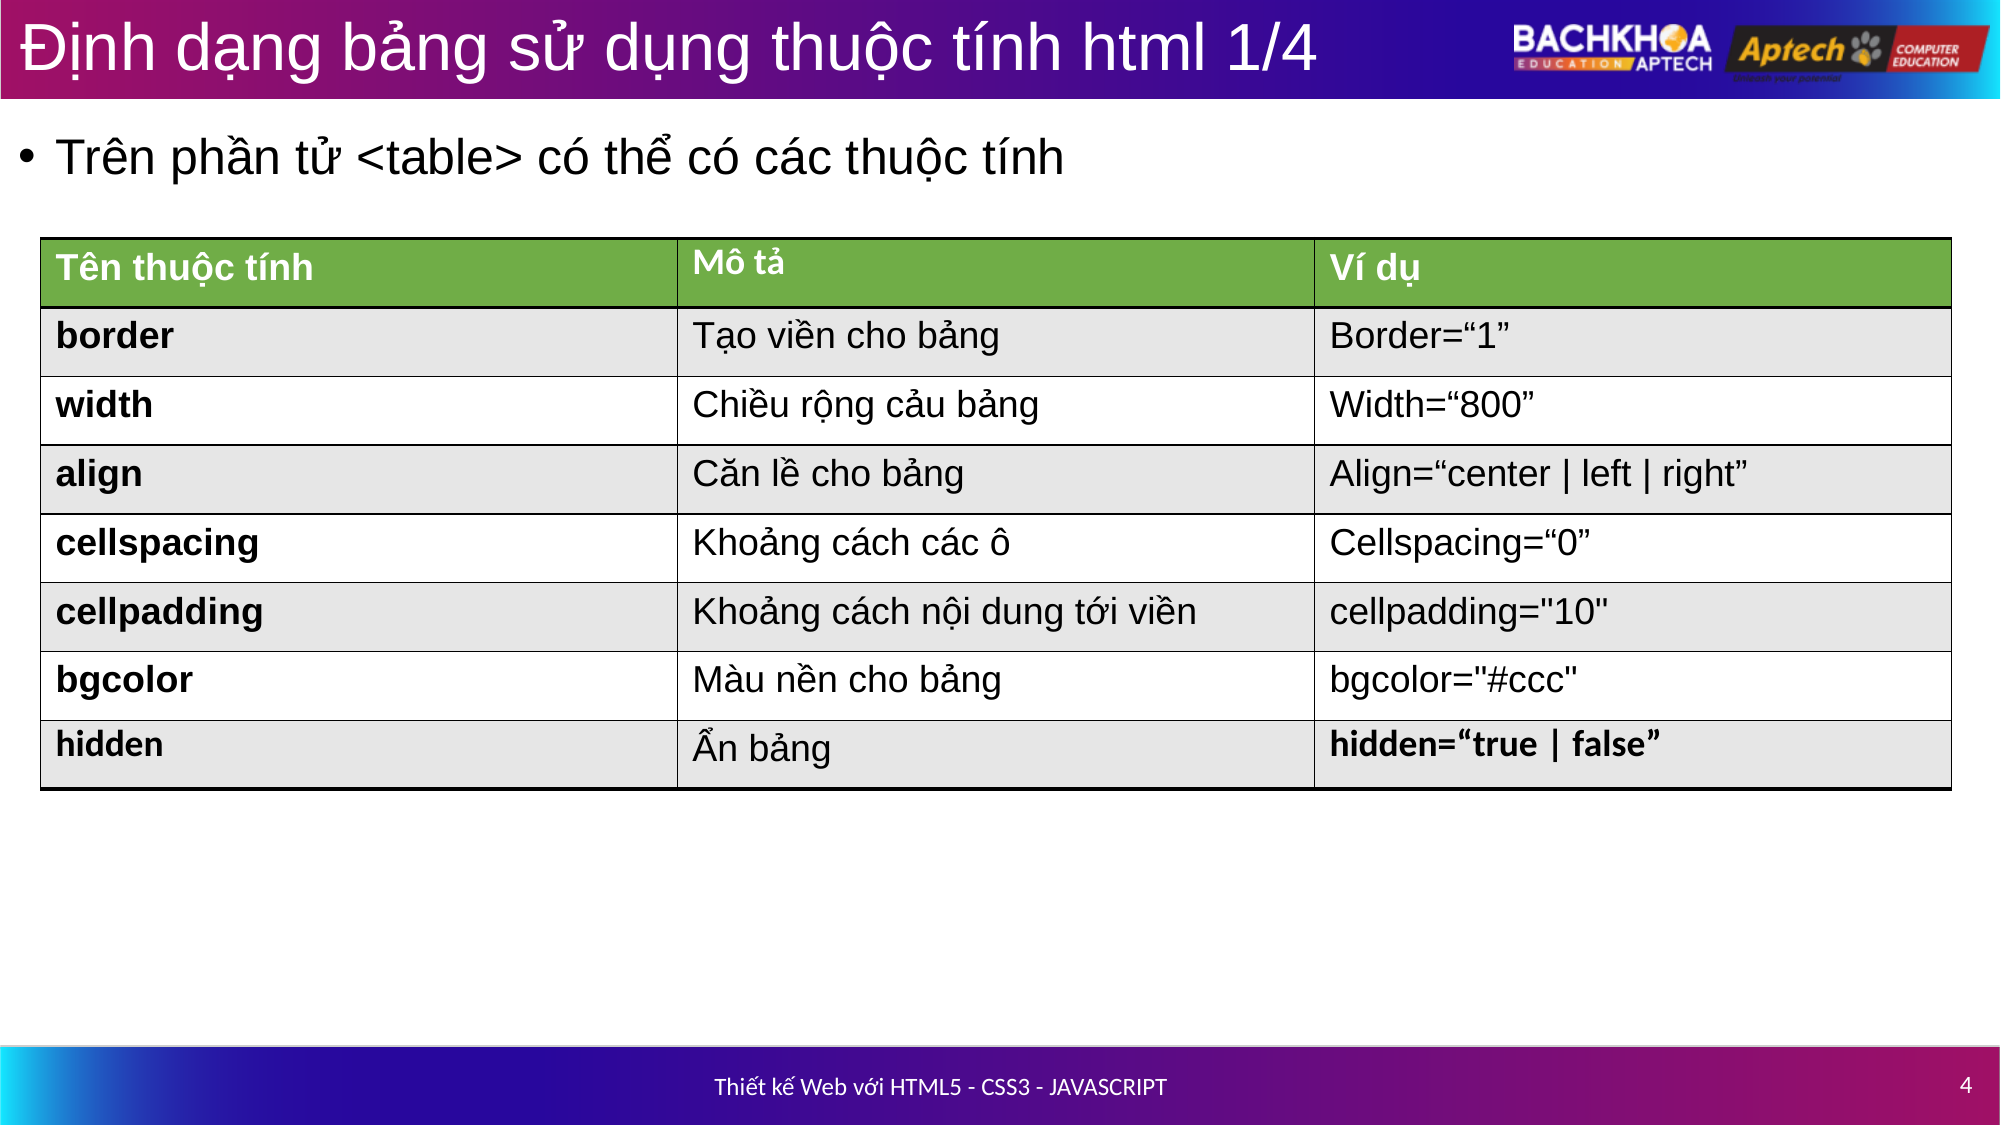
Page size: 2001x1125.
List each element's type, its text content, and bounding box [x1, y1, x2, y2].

title Định dạng bảng sử dụng thuộc tính html 1/4 [4, 5, 1990, 93]
table_cell Ẩn bảng [678, 721, 1314, 787]
table_cell Khoảng cách các ô [678, 515, 1314, 582]
table_cell Căn lề cho bảng [678, 446, 1314, 513]
table_header Tên thuộc tính [41, 240, 677, 306]
table_header Ví dụ [1315, 240, 1951, 306]
table_cell Tạo viền cho bảng [678, 309, 1314, 376]
list Trên phần tử <table> có thể có các thuộc tính [3, 123, 1988, 1014]
table_cell Cellspacing=“0” [1315, 515, 1951, 582]
table_cell bgcolor [41, 652, 677, 720]
slide_number ‹#› [1877, 1053, 1988, 1114]
table_cell hidden=“true | false” [1315, 721, 1951, 787]
table_cell Khoảng cách nội dung tới viền [678, 583, 1314, 651]
picture [0, 0, 2001, 99]
table_cell hidden [41, 721, 677, 787]
table_cell Màu nền cho bảng [678, 652, 1314, 720]
table_cell cellspacing [41, 515, 677, 582]
picture [0, 1045, 2000, 1125]
table_cell Width=“800” [1315, 377, 1951, 444]
table_cell Align=“center | left | right” [1315, 446, 1951, 513]
footer Thiết kế Web với HTML5 - CSS3 - JAVASCRIPT [17, 1055, 1865, 1116]
table_cell align [41, 446, 677, 513]
table_header Mô tả [678, 240, 1314, 306]
table_cell border [41, 309, 677, 376]
table_cell cellpadding [41, 583, 677, 651]
table_cell cellpadding="10" [1315, 583, 1951, 651]
table_cell width [41, 377, 677, 444]
table_cell bgcolor="#ccc" [1315, 652, 1951, 720]
table_cell Border=“1” [1315, 309, 1951, 376]
table_cell Chiều rộng cảu bảng [678, 377, 1314, 444]
